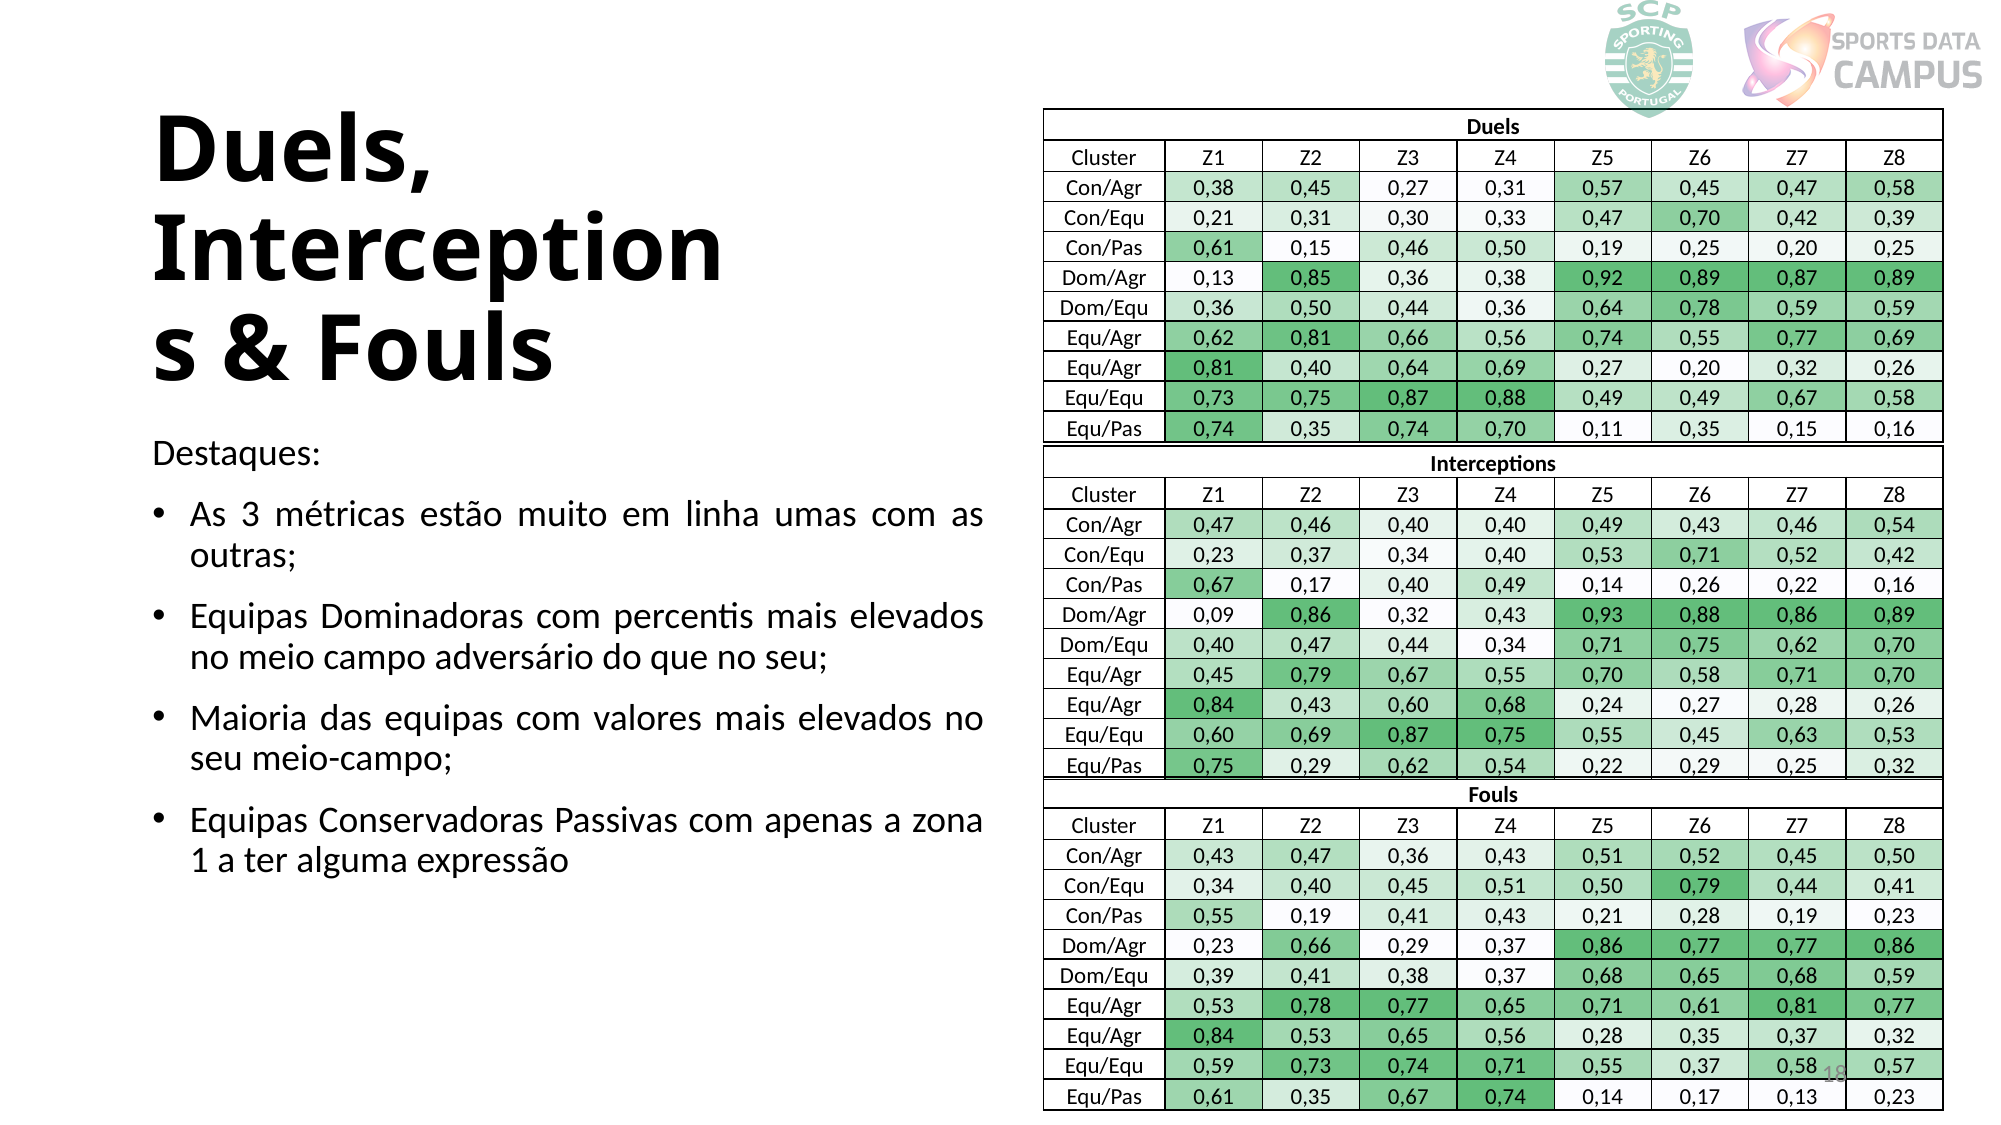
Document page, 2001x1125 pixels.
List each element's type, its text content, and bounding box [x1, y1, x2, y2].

table_cell 0,51 [1555, 840, 1651, 869]
table_cell 0,29 [1652, 749, 1748, 776]
table_cell 0,70 [1458, 412, 1554, 441]
table_cell 0,21 [1166, 202, 1262, 231]
table_cell 0,17 [1263, 569, 1359, 598]
table_cell 0,53 [1166, 990, 1262, 1018]
table_cell 0,46 [1749, 510, 1845, 538]
table_cell Z4 [1458, 141, 1554, 171]
table_cell 0,47 [1263, 840, 1359, 869]
table_cell Equ/Agr [1044, 322, 1164, 350]
table_cell 0,71 [1555, 629, 1651, 658]
table_cell 0,46 [1360, 232, 1456, 261]
table_cell 0,70 [1847, 659, 1942, 688]
table_cell 0,74 [1360, 1050, 1412, 1078]
table_header Fouls [1044, 778, 1942, 807]
table_cell 0,16 [1847, 412, 1942, 441]
slide_number ‹#› [1412, 1042, 1863, 1103]
table_cell Con/Agr [1044, 172, 1164, 201]
table_cell 0,77 [1360, 990, 1456, 1018]
table_cell 0,59 [1847, 292, 1942, 320]
table_cell 0,20 [1652, 352, 1748, 380]
table_cell 0,88 [1652, 599, 1748, 628]
table_cell 0,70 [1847, 629, 1942, 658]
table_cell 0,89 [1847, 262, 1942, 291]
table_cell 0,88 [1458, 382, 1554, 410]
table_cell 0,69 [1847, 322, 1942, 350]
picture [1741, 11, 1984, 108]
table_cell 0,61 [1166, 1080, 1262, 1109]
table_cell 0,62 [1749, 629, 1845, 658]
table_cell 0,47 [1749, 172, 1845, 201]
table_cell 0,62 [1360, 749, 1456, 776]
table_cell 0,45 [1652, 172, 1748, 201]
table_cell 0,64 [1555, 292, 1651, 320]
table_cell 0,64 [1360, 352, 1456, 380]
table_cell 0,78 [1263, 990, 1359, 1018]
table_cell Z4 [1458, 478, 1554, 508]
table_cell 0,26 [1847, 352, 1942, 380]
table_cell 0,81 [1166, 352, 1262, 380]
table_cell 0,49 [1555, 510, 1651, 538]
table_cell 0,75 [1458, 719, 1554, 748]
table_cell 0,31 [1263, 202, 1359, 231]
table_cell Dom/Equ [1044, 629, 1164, 658]
table_header Duels [1044, 110, 1942, 139]
table_cell 0,55 [1458, 659, 1554, 688]
table_cell 0,66 [1360, 322, 1456, 350]
table_cell 0,40 [1458, 510, 1554, 538]
table_cell 0,37 [1263, 539, 1359, 568]
table_cell Equ/Agr [1044, 689, 1164, 718]
table_cell 0,43 [1166, 840, 1262, 869]
table_cell Equ/Pas [1044, 1080, 1164, 1109]
table_cell Equ/Pas [1044, 749, 1164, 776]
table_cell 0,77 [1847, 990, 1942, 1018]
table_cell 0,23 [1847, 900, 1942, 929]
table_cell Equ/Agr [1044, 990, 1164, 1018]
table_cell 0,56 [1458, 322, 1554, 350]
table_cell 0,33 [1458, 202, 1554, 231]
table_cell 0,73 [1166, 382, 1262, 410]
table_cell Z4 [1458, 809, 1554, 839]
table_cell 0,53 [1847, 719, 1942, 748]
table_cell Z3 [1360, 478, 1456, 508]
table_cell 0,23 [1166, 930, 1262, 958]
table_cell Z1 [1166, 141, 1262, 171]
table_cell 0,41 [1360, 900, 1456, 929]
table_cell Cluster [1044, 141, 1164, 171]
table_cell 0,74 [1166, 412, 1262, 441]
table_cell 0,40 [1458, 539, 1554, 568]
table_cell 0,71 [1652, 539, 1748, 568]
table_cell 0,36 [1360, 840, 1456, 869]
table_cell Z6 [1652, 141, 1748, 171]
table_cell 0,75 [1263, 382, 1359, 410]
table_cell 0,43 [1263, 689, 1359, 718]
table_cell 0,43 [1458, 599, 1554, 628]
table_cell 0,59 [1166, 1050, 1262, 1078]
table_cell 0,93 [1555, 599, 1651, 628]
table_cell 0,78 [1652, 292, 1748, 320]
table_header Interceptions [1044, 447, 1942, 477]
table_cell 0,58 [1847, 382, 1942, 410]
table_cell Z2 [1263, 809, 1359, 839]
table_cell 0,37 [1458, 930, 1554, 958]
table_cell 0,11 [1555, 412, 1651, 441]
table_cell 0,67 [1360, 659, 1456, 688]
table_cell 0,31 [1458, 172, 1554, 201]
table_cell 0,60 [1166, 719, 1262, 748]
table_cell 0,86 [1263, 599, 1359, 628]
table_cell 0,49 [1458, 569, 1554, 598]
table_cell 0,89 [1847, 599, 1942, 628]
table_cell 0,47 [1263, 629, 1359, 658]
table_cell Z8 [1847, 141, 1942, 171]
table_cell 0,28 [1652, 900, 1748, 929]
table_cell 0,52 [1652, 840, 1748, 869]
table_cell 0,69 [1263, 719, 1359, 748]
table_cell 0,13 [1166, 262, 1262, 291]
table_cell Cluster [1044, 478, 1164, 508]
table_cell 0,63 [1749, 719, 1845, 748]
table_cell 0,70 [1555, 659, 1651, 688]
table_cell 0,61 [1166, 232, 1262, 261]
table_cell 0,65 [1458, 990, 1554, 1018]
table_cell Z3 [1360, 141, 1456, 171]
table_cell 0,87 [1360, 382, 1456, 410]
table_cell Cluster [1044, 809, 1164, 839]
table_cell 0,28 [1749, 689, 1845, 718]
table_cell 0,26 [1847, 689, 1942, 718]
table_cell Z5 [1555, 809, 1651, 839]
table_cell 0,29 [1263, 749, 1359, 776]
table_cell 0,19 [1555, 232, 1651, 261]
table_cell 0,86 [1847, 930, 1942, 958]
table_cell 0,53 [1555, 539, 1651, 568]
table_cell 0,32 [1360, 599, 1456, 628]
table_cell 0,55 [1166, 900, 1262, 929]
table_cell Z2 [1263, 141, 1359, 171]
table_cell 0,19 [1263, 900, 1359, 929]
table_cell 0,54 [1847, 510, 1942, 538]
table_cell 0,52 [1749, 539, 1845, 568]
table_cell Equ/Equ [1044, 382, 1164, 410]
table_cell 0,77 [1652, 930, 1748, 958]
table_cell Z5 [1555, 478, 1651, 508]
table_cell 0,42 [1749, 202, 1845, 231]
table_cell 0,86 [1555, 930, 1651, 958]
table_cell 0,39 [1847, 202, 1942, 231]
table_cell 0,67 [1166, 569, 1262, 598]
table_cell Dom/Agr [1044, 262, 1164, 291]
table_cell 0,62 [1166, 322, 1262, 350]
table_cell 0,75 [1652, 629, 1748, 658]
table_cell 0,65 [1360, 1020, 1456, 1048]
table_cell 0,14 [1555, 1103, 1651, 1109]
table_cell Equ/Pas [1044, 412, 1164, 441]
table_cell 0,67 [1749, 382, 1845, 410]
table_cell 0,22 [1749, 569, 1845, 598]
table_cell 0,74 [1360, 412, 1456, 441]
table_cell 0,38 [1458, 262, 1554, 291]
table_cell 0,45 [1166, 659, 1262, 688]
table_cell 0,65 [1652, 960, 1748, 988]
table_cell 0,86 [1749, 599, 1845, 628]
table_cell Z7 [1749, 809, 1845, 839]
table_cell 0,59 [1847, 960, 1942, 988]
table_cell 0,15 [1263, 232, 1359, 261]
table_cell 0,79 [1263, 659, 1359, 688]
table_cell 0,50 [1555, 870, 1651, 899]
table_cell 0,84 [1166, 1020, 1262, 1048]
table_cell 0,47 [1555, 202, 1651, 231]
table_cell 0,85 [1263, 262, 1359, 291]
table_cell Equ/Agr [1044, 659, 1164, 688]
table_cell 0,61 [1652, 990, 1748, 1018]
table_cell 0,19 [1749, 900, 1845, 929]
table_cell 0,60 [1360, 689, 1456, 718]
table_cell 0,53 [1263, 1020, 1359, 1048]
table_cell 0,67 [1360, 1080, 1456, 1109]
table_cell 0,44 [1749, 870, 1845, 899]
table_cell 0,71 [1555, 990, 1651, 1018]
table_cell 0,81 [1263, 322, 1359, 350]
table_cell 0,43 [1458, 840, 1554, 869]
table_cell Z7 [1749, 478, 1845, 508]
table_cell 0,32 [1847, 1020, 1942, 1048]
table_cell 0,69 [1458, 352, 1554, 380]
table_cell Z6 [1652, 809, 1748, 839]
table_cell 0,57 [1863, 1050, 1942, 1078]
table_cell Dom/Agr [1044, 599, 1164, 628]
table_cell 0,35 [1652, 412, 1748, 441]
table_cell 0,75 [1166, 749, 1262, 776]
table_cell 0,36 [1458, 292, 1554, 320]
table_cell Con/Pas [1044, 900, 1164, 929]
table_cell 0,59 [1749, 292, 1845, 320]
table_cell 0,36 [1360, 262, 1456, 291]
table_cell 0,25 [1749, 749, 1845, 776]
table_cell 0,35 [1263, 1080, 1359, 1109]
table_cell 0,58 [1652, 659, 1748, 688]
table_cell 0,84 [1166, 689, 1262, 718]
table_cell 0,45 [1360, 870, 1456, 899]
table_cell 0,15 [1749, 412, 1845, 441]
table_cell Z7 [1749, 141, 1845, 171]
table_cell 0,32 [1847, 749, 1942, 776]
table_cell 0,46 [1263, 510, 1359, 538]
table_cell 0,34 [1360, 539, 1456, 568]
list Destaques: As 3 métricas estão muito em linha umas com as outras; Equipas Dominadoras com percentis mais elevados no meio campo adversário do que no seu; Maioria das equipas com valores mais elevados no seu meio-campo; Equipas Conservadoras Passivas com apenas a zona 1 a ter alguma expressão [137, 425, 1000, 1014]
table_cell Equ/Equ [1044, 1050, 1164, 1078]
table_cell 0,28 [1555, 1020, 1651, 1042]
table_cell 0,50 [1847, 840, 1942, 869]
table_cell 0,23 [1166, 539, 1262, 568]
table_cell 0,87 [1360, 719, 1456, 748]
table_cell 0,27 [1652, 689, 1748, 718]
table_cell 0,68 [1555, 960, 1651, 988]
table_cell 0,40 [1166, 629, 1262, 658]
table_cell 0,40 [1360, 510, 1456, 538]
table_cell 0,09 [1166, 599, 1262, 628]
table_cell Con/Equ [1044, 539, 1164, 568]
table_cell 0,44 [1360, 292, 1456, 320]
table_cell 0,35 [1652, 1020, 1748, 1042]
table_cell 0,45 [1652, 719, 1748, 748]
table_cell 0,89 [1652, 262, 1748, 291]
table_cell 0,40 [1263, 352, 1359, 380]
table_cell 0,29 [1360, 930, 1456, 958]
table_cell 0,44 [1360, 629, 1456, 658]
table_cell 0,74 [1555, 322, 1651, 350]
table_cell 0,24 [1555, 689, 1651, 718]
table_cell 0,49 [1555, 382, 1651, 410]
table_cell Con/Pas [1044, 232, 1164, 261]
table_cell 0,50 [1458, 232, 1554, 261]
table_cell 0,13 [1749, 1103, 1845, 1109]
table_cell 0,43 [1458, 900, 1554, 929]
table_cell 0,38 [1166, 172, 1262, 201]
table_cell 0,17 [1652, 1103, 1748, 1109]
table_cell 0,14 [1555, 569, 1651, 598]
table_cell 0,87 [1749, 262, 1845, 291]
table_cell 0,68 [1458, 689, 1554, 718]
table_cell 0,32 [1749, 352, 1845, 380]
table_cell 0,43 [1652, 510, 1748, 538]
table_cell 0,41 [1263, 960, 1359, 988]
table_cell Z5 [1555, 141, 1651, 171]
table_cell 0,47 [1166, 510, 1262, 538]
table_cell 0,16 [1847, 569, 1942, 598]
table_cell 0,50 [1263, 292, 1359, 320]
table_cell 0,34 [1458, 629, 1554, 658]
title Duels, Interceptions & Fouls [137, 59, 765, 425]
table_cell Con/Pas [1044, 569, 1164, 598]
table_cell 0,79 [1652, 870, 1748, 899]
table_cell 0,20 [1749, 232, 1845, 261]
table_cell Z6 [1652, 478, 1748, 508]
table_cell Con/Equ [1044, 870, 1164, 899]
table_cell 0,37 [1749, 1020, 1845, 1042]
table_cell 0,73 [1263, 1050, 1359, 1078]
table_cell Equ/Equ [1044, 719, 1164, 748]
picture [1604, 0, 1693, 118]
table_cell 0,25 [1652, 232, 1748, 261]
table_cell Z2 [1263, 478, 1359, 508]
table_cell 0,70 [1652, 202, 1748, 231]
table_cell Z8 [1847, 478, 1942, 508]
table_cell 0,39 [1166, 960, 1262, 988]
table_cell Z8 [1847, 809, 1942, 839]
table_cell Con/Agr [1044, 840, 1164, 869]
table_cell 0,27 [1555, 352, 1651, 380]
table_cell Z3 [1360, 809, 1456, 839]
table_cell 0,92 [1555, 262, 1651, 291]
table_cell Con/Agr [1044, 510, 1164, 538]
table_cell 0,34 [1166, 870, 1262, 899]
table_cell Con/Equ [1044, 202, 1164, 231]
table_cell 0,23 [1847, 1080, 1942, 1109]
table_cell 0,36 [1166, 292, 1262, 320]
table_cell 0,81 [1749, 990, 1845, 1018]
table_cell 0,55 [1652, 322, 1748, 350]
table_cell Equ/Agr [1044, 352, 1164, 380]
table_cell 0,77 [1749, 930, 1845, 958]
table_cell 0,74 [1458, 1103, 1554, 1109]
table_cell 0,26 [1652, 569, 1748, 598]
table_cell 0,41 [1847, 870, 1942, 899]
table_cell Dom/Equ [1044, 960, 1164, 988]
table_cell 0,45 [1263, 172, 1359, 201]
table_cell 0,66 [1263, 930, 1359, 958]
table_cell 0,30 [1360, 202, 1456, 231]
table_cell 0,42 [1847, 539, 1942, 568]
table_cell 0,27 [1360, 172, 1456, 201]
table_cell 0,35 [1263, 412, 1359, 441]
table_cell 0,40 [1263, 870, 1359, 899]
table_cell 0,77 [1749, 322, 1845, 350]
table_cell 0,54 [1458, 749, 1554, 776]
table_cell 0,38 [1360, 960, 1456, 988]
table_cell 0,51 [1458, 870, 1554, 899]
table_cell 0,37 [1458, 960, 1554, 988]
table_cell Z1 [1166, 478, 1262, 508]
table_cell 0,45 [1749, 840, 1845, 869]
table_cell 0,58 [1847, 172, 1942, 201]
table_cell 0,56 [1458, 1020, 1554, 1042]
table_cell 0,71 [1749, 659, 1845, 688]
table_cell 0,49 [1652, 382, 1748, 410]
table_cell 0,25 [1847, 232, 1942, 261]
table_cell 0,57 [1555, 172, 1651, 201]
table_cell 0,55 [1555, 719, 1651, 748]
table_cell Equ/Agr [1044, 1020, 1164, 1048]
table_cell Dom/Agr [1044, 930, 1164, 958]
table_cell 0,68 [1749, 960, 1845, 988]
table_cell 0,40 [1360, 569, 1456, 598]
table_cell 0,21 [1555, 900, 1651, 929]
table_cell Dom/Equ [1044, 292, 1164, 320]
table_cell Z1 [1166, 809, 1262, 839]
table_cell 0,22 [1555, 749, 1651, 776]
